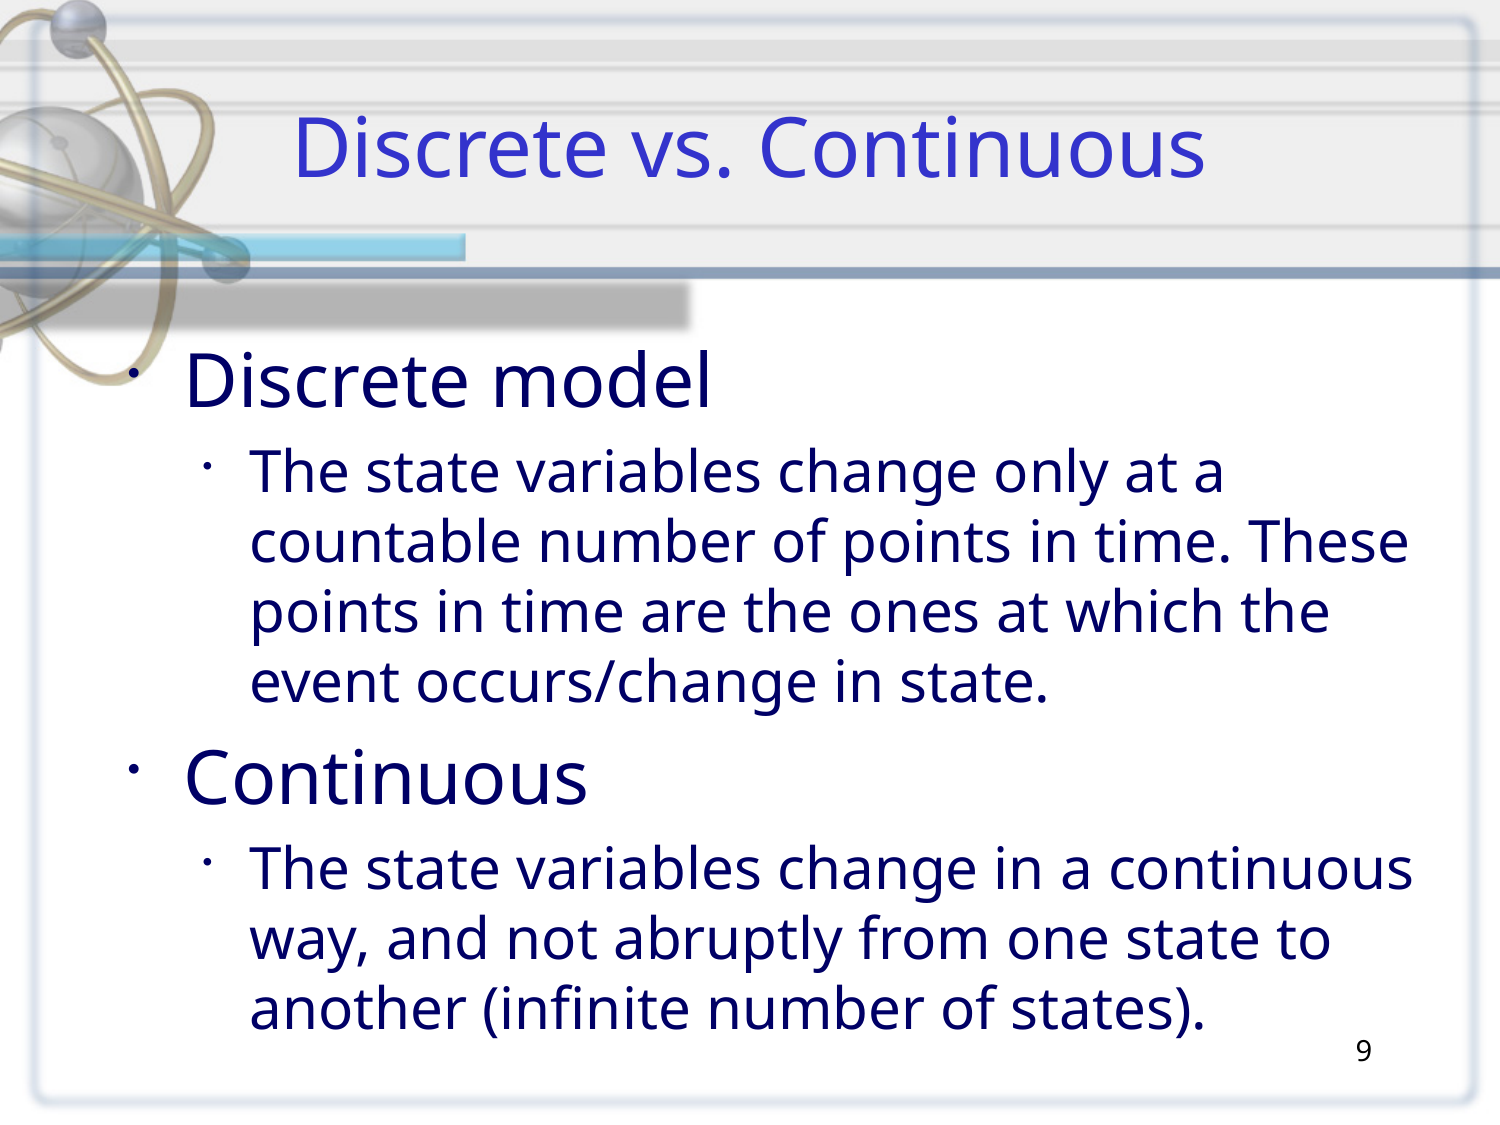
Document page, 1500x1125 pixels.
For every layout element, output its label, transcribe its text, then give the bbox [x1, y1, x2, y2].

list Discrete model The state variables change only at a countable number of points in time. These points in time are the ones at which the event occurs/change in state. Continuous The state variables change in a continuous way, and not abruptly from one state to another (infinite number of states). [112, 324, 1454, 1001]
slide_number 9 [1074, 1024, 1388, 1101]
picture [0, 0, 1500, 1125]
title Discrete vs. Continuous [112, 49, 1388, 238]
